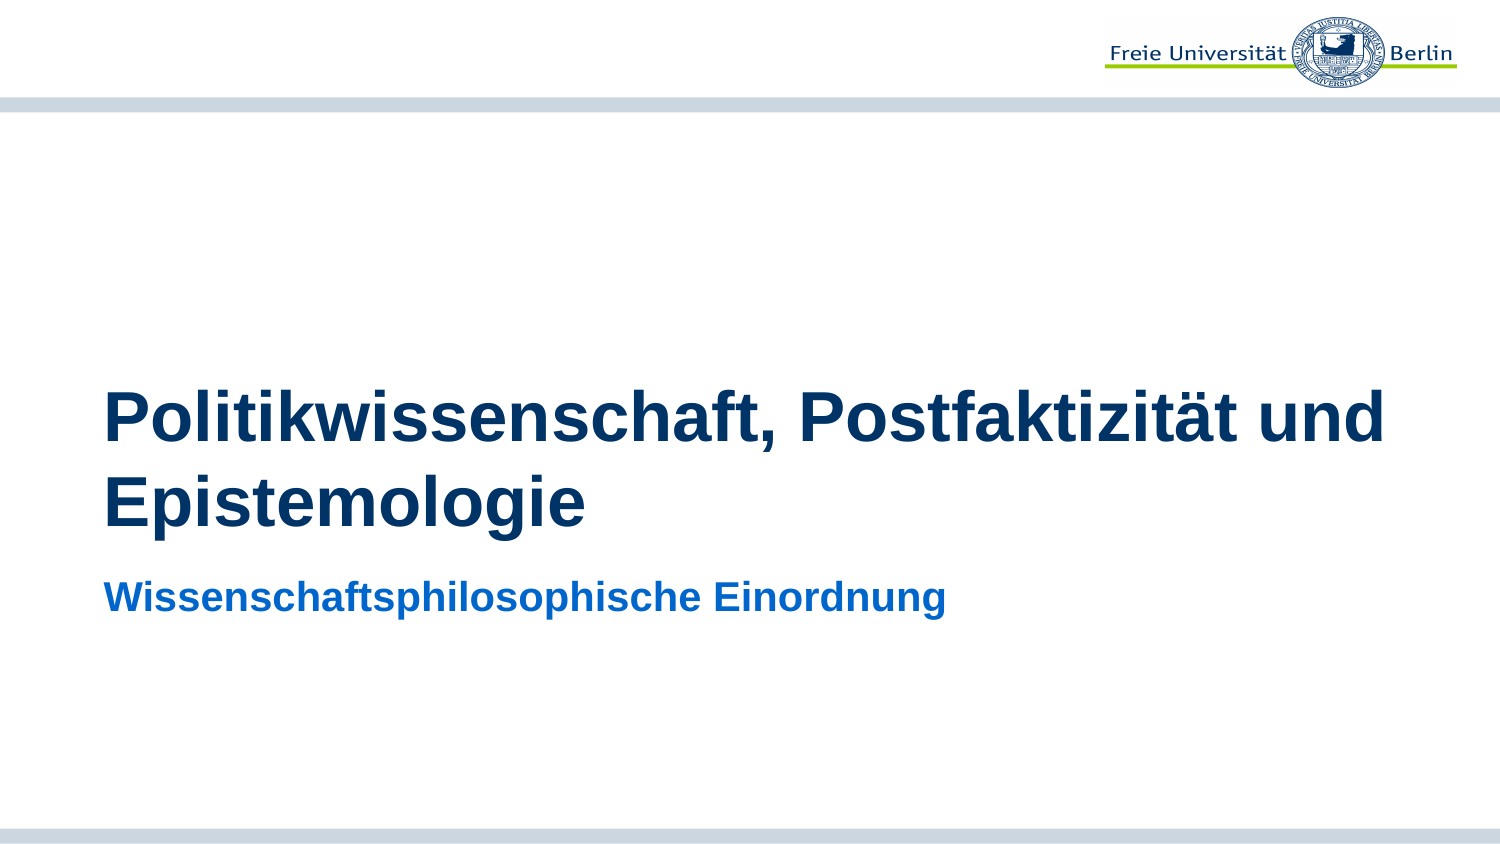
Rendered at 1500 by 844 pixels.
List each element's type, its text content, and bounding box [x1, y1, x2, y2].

picture [1105, 17, 1457, 88]
title Politikwissenschaft, Postfaktizität und Epistemologie [44, 370, 1457, 552]
subtitle Wissenschaftsphilosophische Einordnung [44, 568, 1457, 700]
